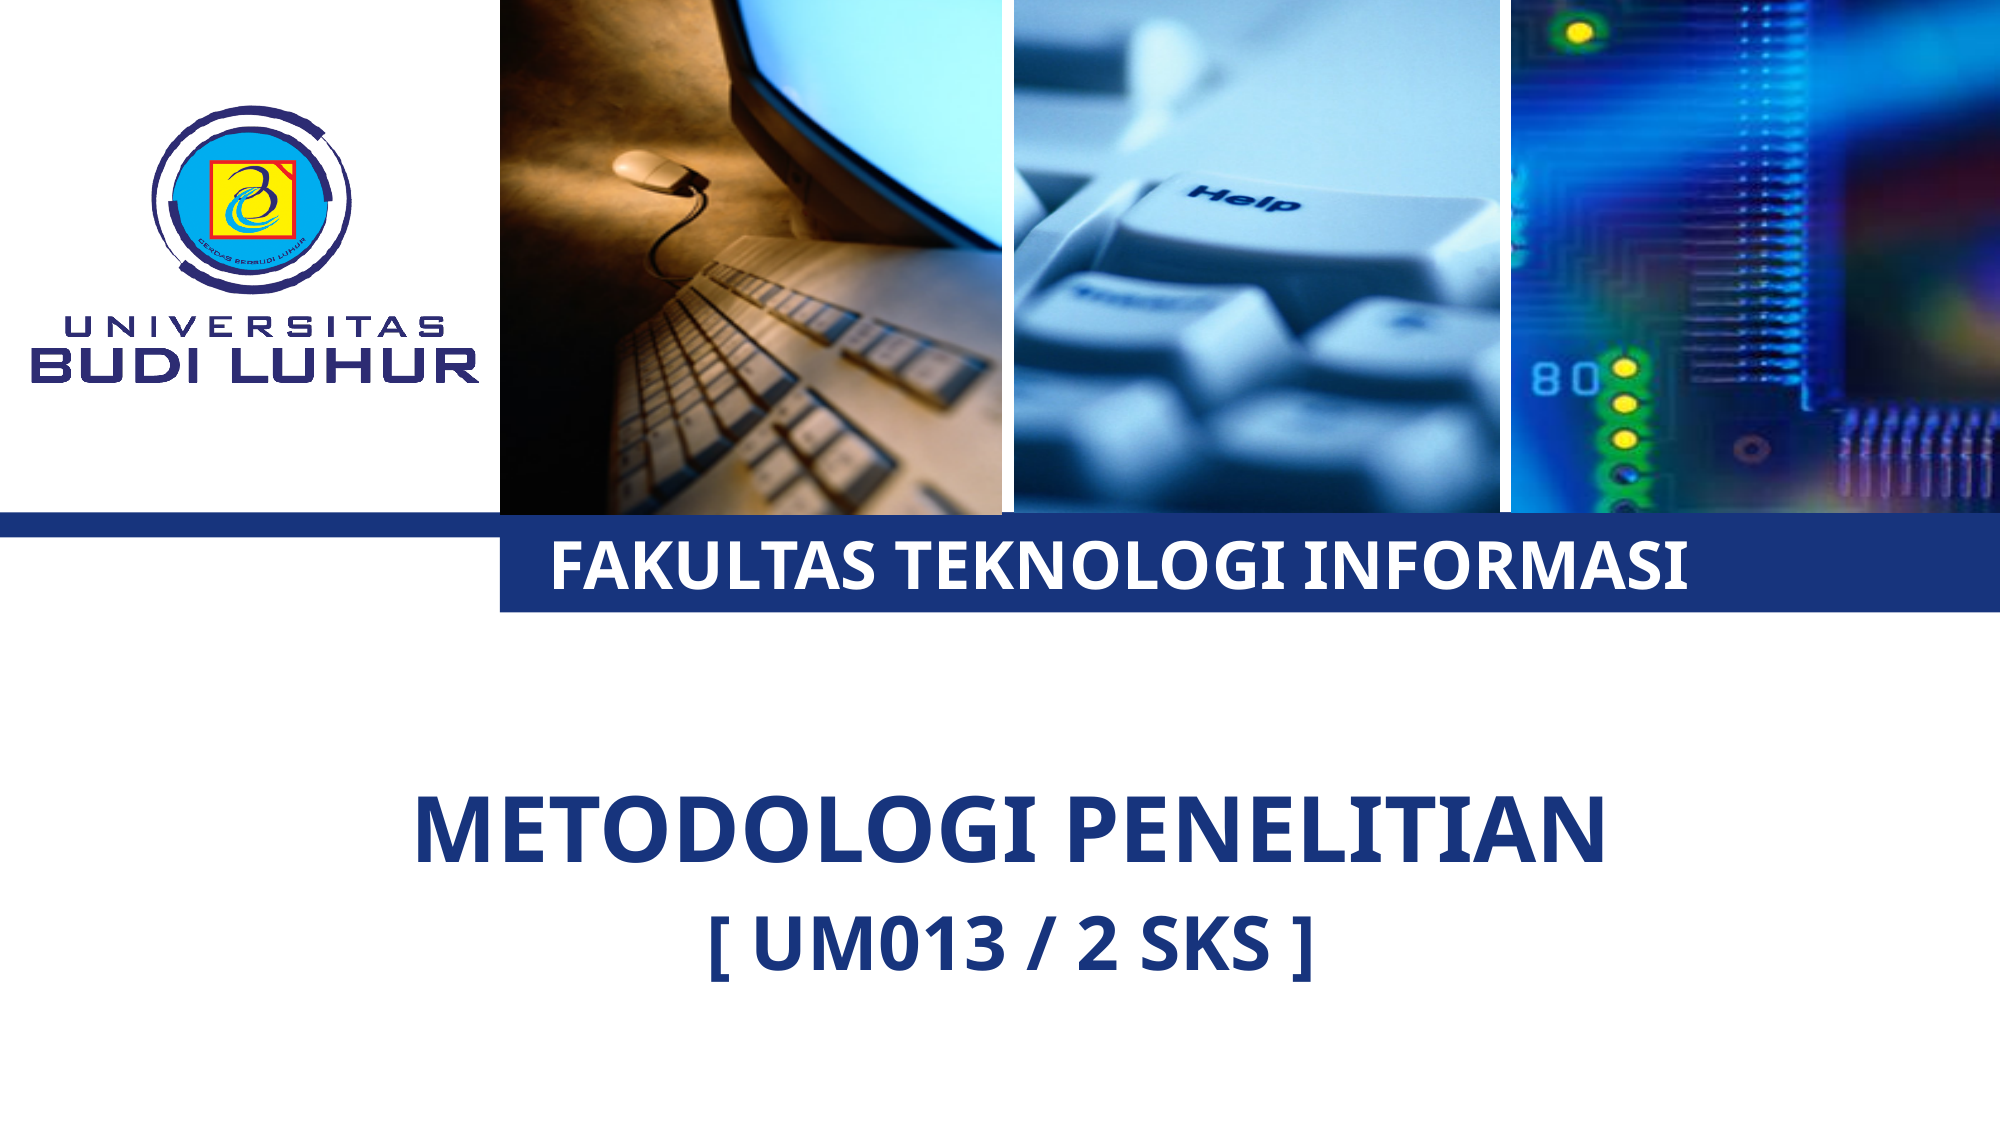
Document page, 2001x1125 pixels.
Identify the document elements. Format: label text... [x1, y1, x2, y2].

picture [1014, 0, 1500, 499]
picture [500, 0, 1002, 515]
picture [1511, 0, 2000, 513]
picture [20, 96, 487, 393]
title FAKULTAS TEKNOLOGI INFORMASI [533, 499, 1983, 626]
subtitle METODOLOGI PENELITIAN [ UM013 / 2 SKS ] [161, 763, 1862, 1012]
